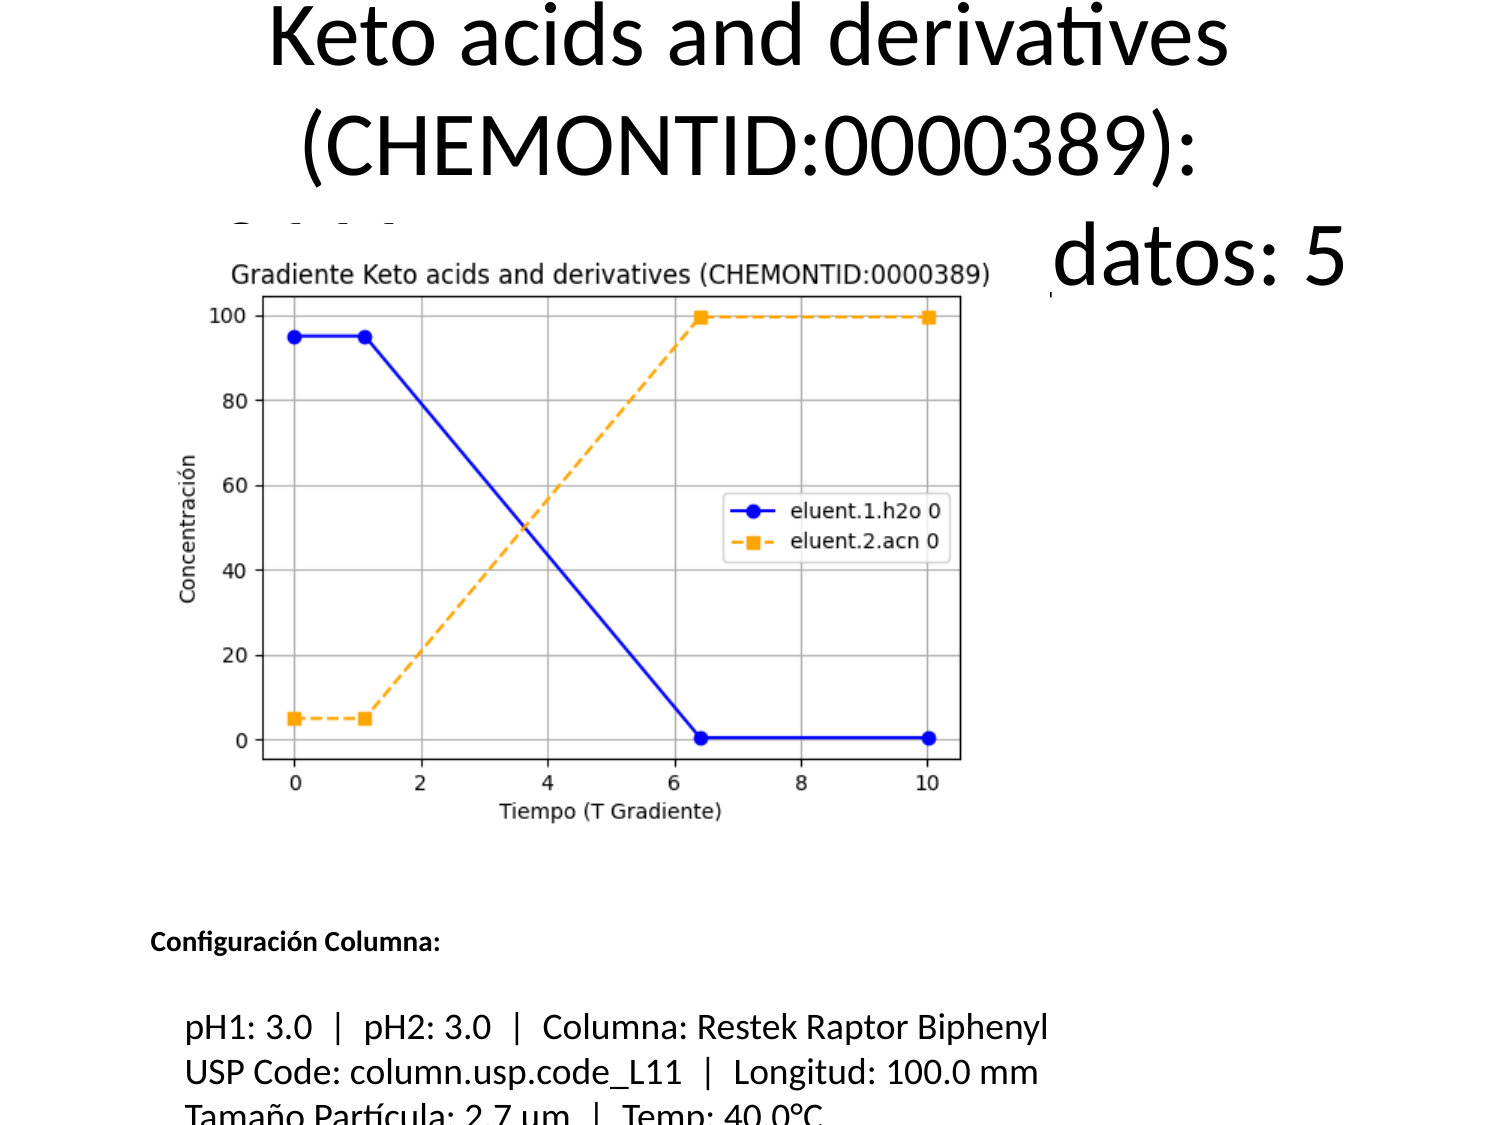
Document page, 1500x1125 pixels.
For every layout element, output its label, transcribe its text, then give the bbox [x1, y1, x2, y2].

text_box Configuración Columna: pH1: 3.0 | pH2: 3.0 | Columna: Restek Raptor Biphenyl USP Code: column.usp.code_L11 | Longitud: 100.0 mm Tamaño Partícula: 2.7 µm | Temp: 40.0°C Flujo: 0.4 mL/min | T0: 0.55125 min [135, 869, 1065, 1125]
title Keto acids and derivatives (CHEMONTID:0000389): 0.866600211209917, n_datos: 5 [75, 45, 1425, 233]
picture [149, 224, 1051, 826]
